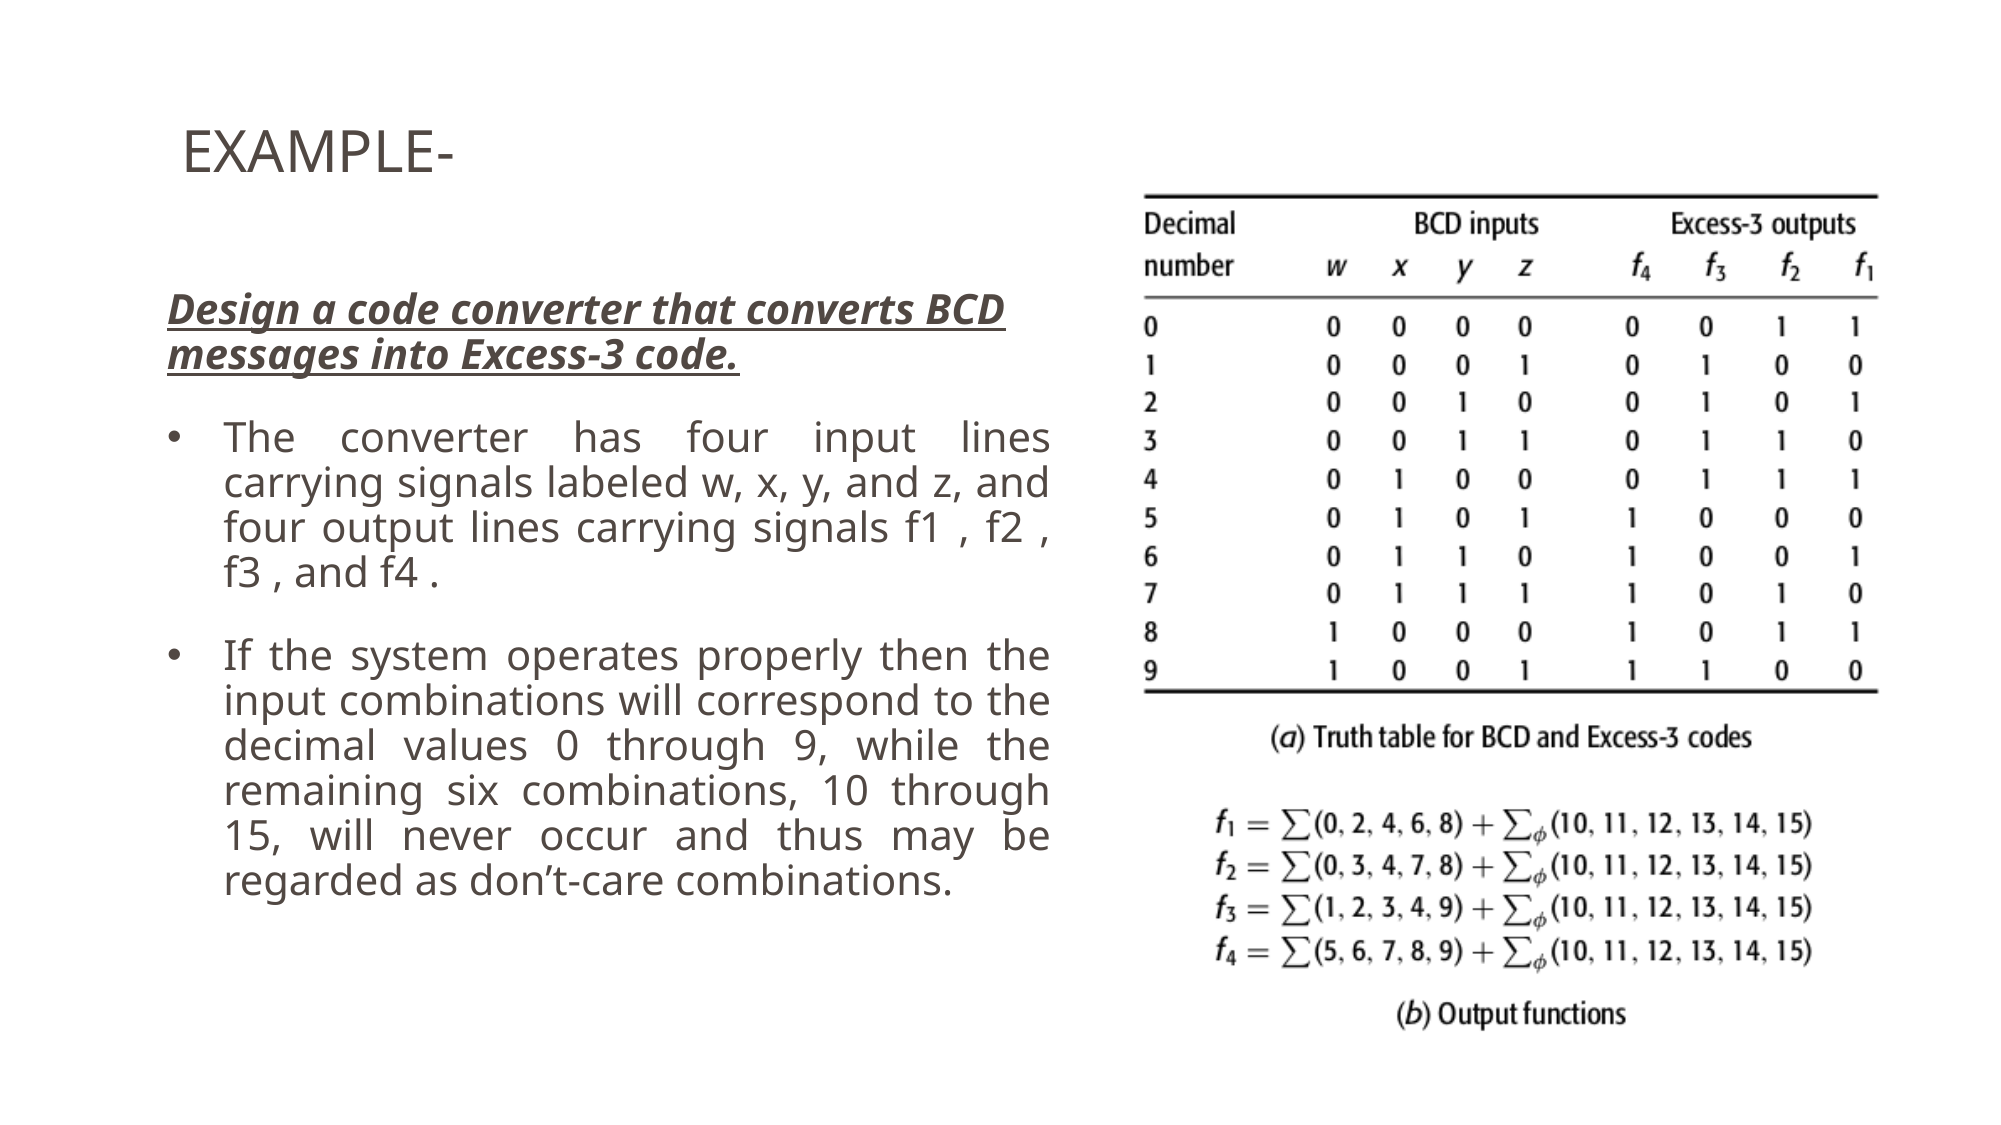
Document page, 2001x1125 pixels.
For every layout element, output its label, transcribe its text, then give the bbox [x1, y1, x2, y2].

title EXAMPLE- [181, 12, 1819, 193]
picture [1062, 152, 1959, 1068]
list Design a code converter that converts BCD messages into Excess-3 code. The converter has four input lines carrying signals labeled w, x, y, and z, and four output lines carrying signals f1 , f2 , f3 , and f4 . If the system operates properly then the input combinations will correspond to the decimal values 0 through 9, while the remaining six combinations, 10 through 15, will never occur and thus may be regarded as don’t-care combinations. [167, 281, 1052, 1032]
